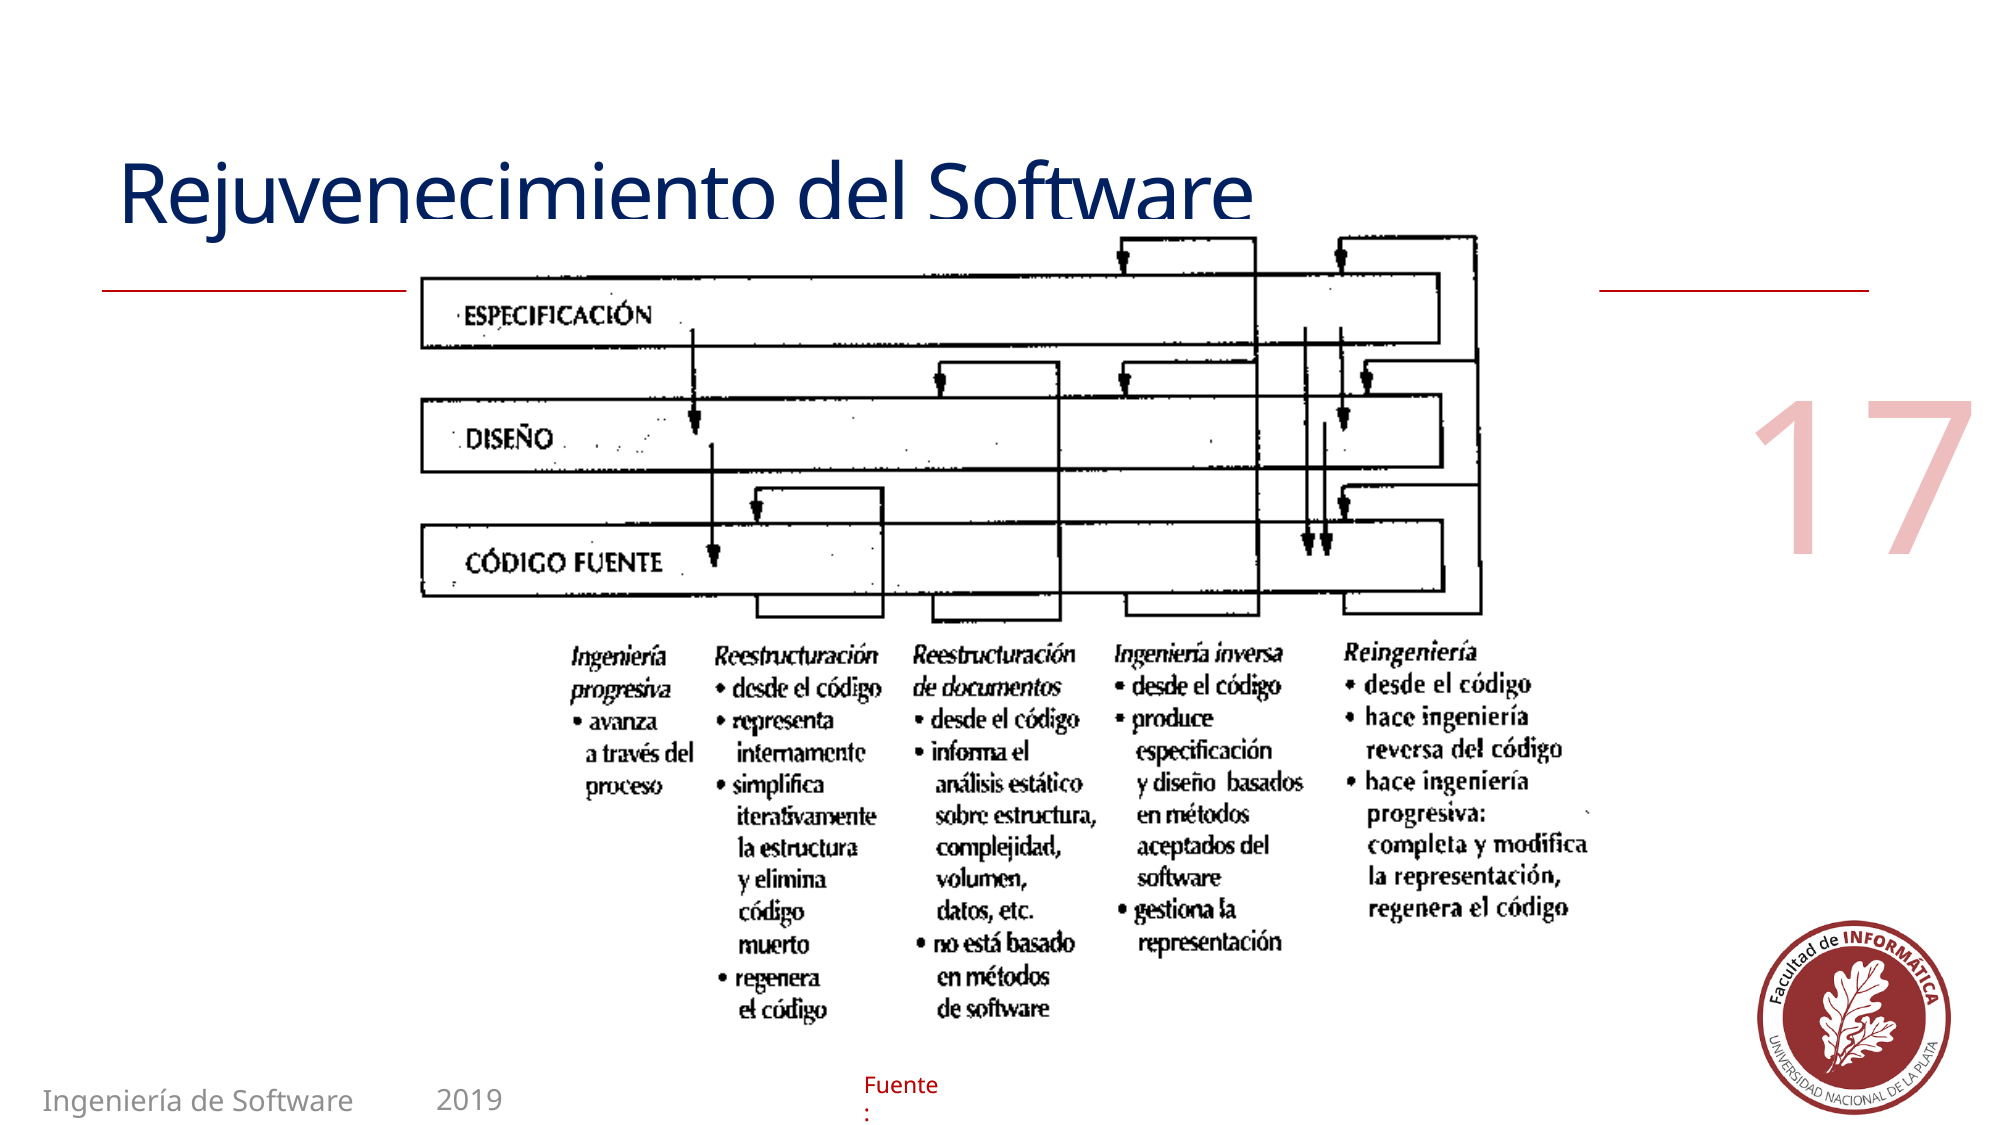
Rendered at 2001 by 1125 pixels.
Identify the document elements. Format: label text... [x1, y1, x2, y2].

picture [1757, 920, 1956, 1116]
slide_number 2019 [421, 1073, 557, 1116]
slide_number 17 [1600, 467, 1998, 640]
footer Ingeniería de Software II [27, 1075, 382, 1111]
title Rejuvenecimiento del Software [102, 105, 1870, 291]
picture [406, 219, 1600, 1036]
